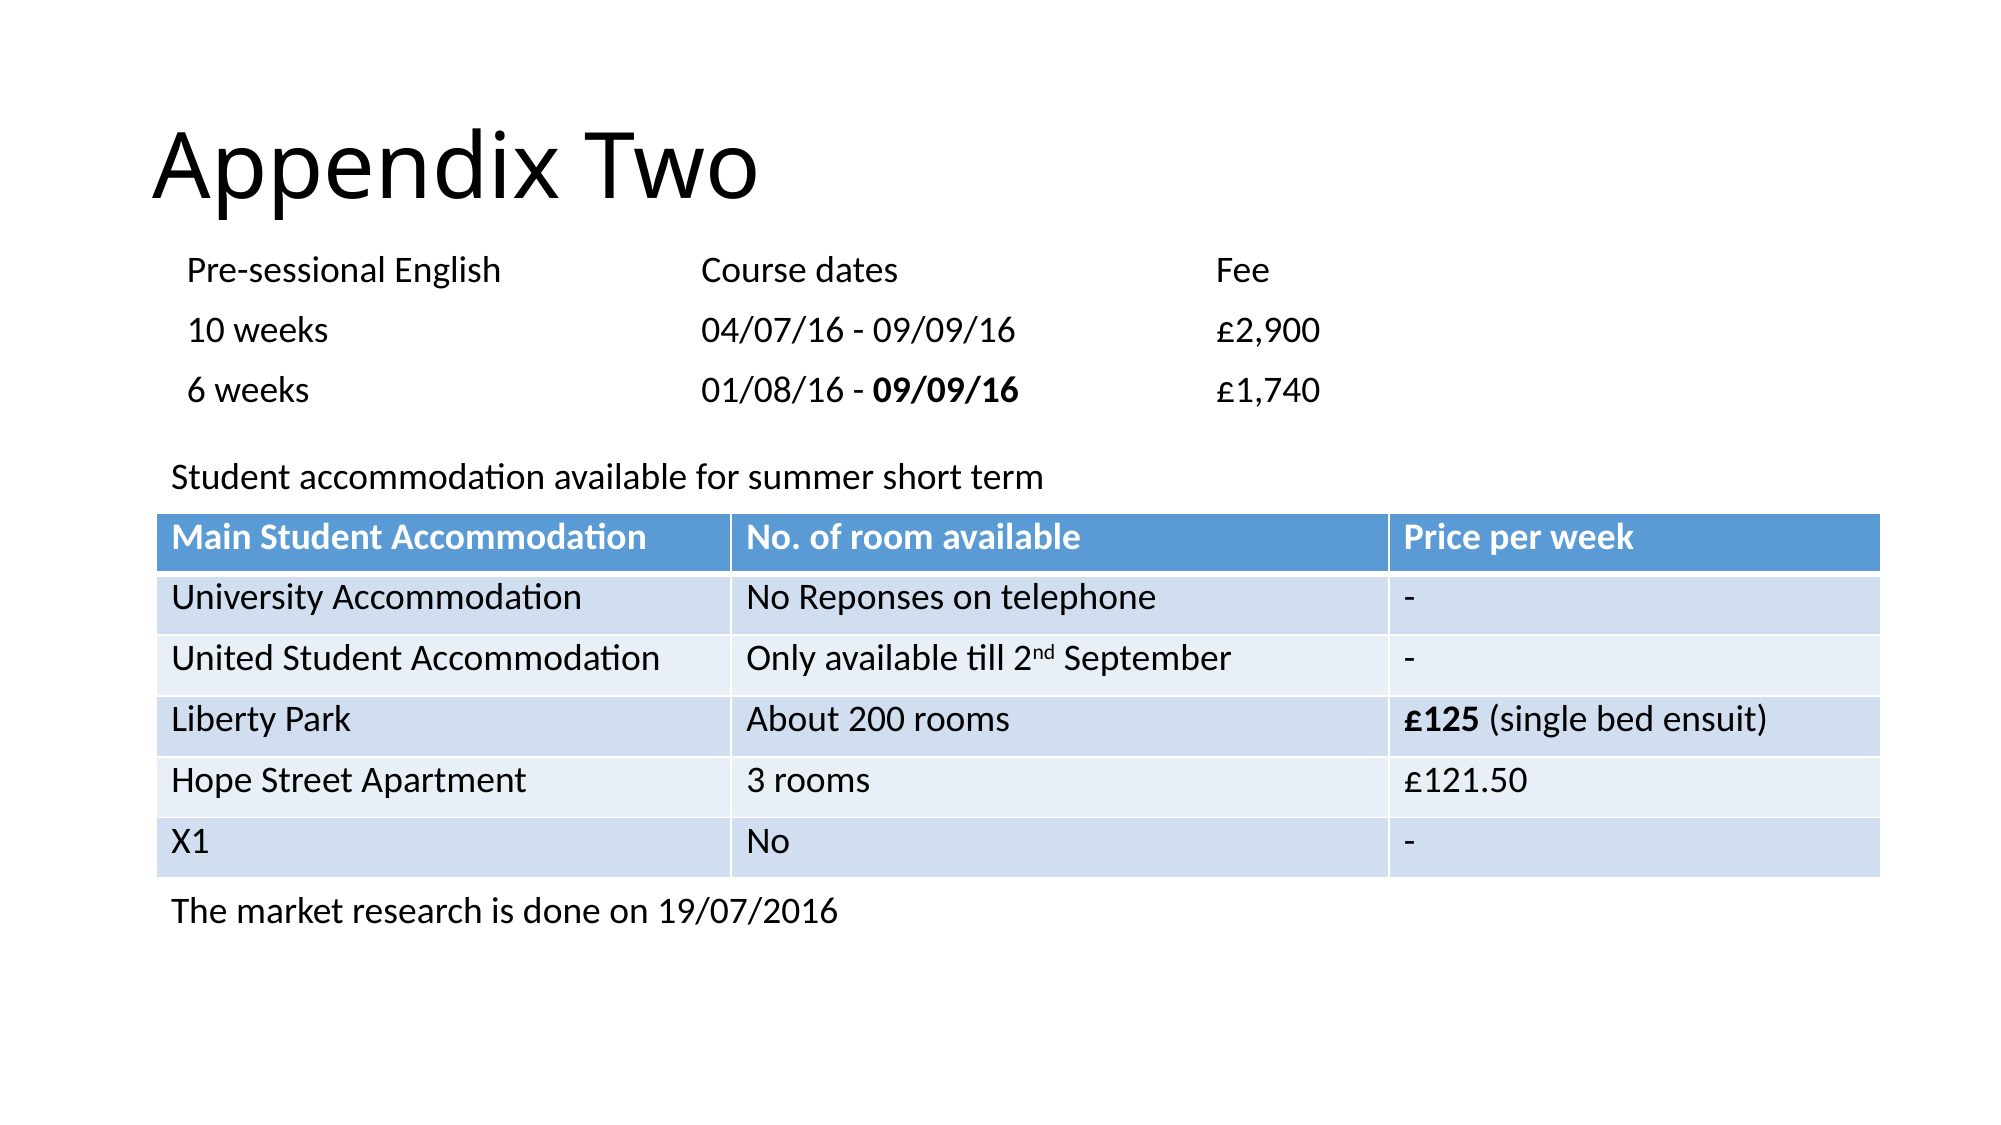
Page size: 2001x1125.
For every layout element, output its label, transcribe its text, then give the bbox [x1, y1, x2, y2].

text_box The market research is done on 19/07/2016 [156, 878, 874, 939]
title Appendix Two [137, 59, 1863, 278]
table_cell - [1390, 818, 1880, 877]
table_cell £125 (single bed ensuit) [1390, 697, 1880, 756]
table_cell About 200 rooms [732, 697, 1388, 756]
table_cell X1 [157, 818, 730, 877]
table_cell University Accommodation [157, 577, 730, 634]
table_cell £121.50 [1390, 758, 1880, 817]
table_cell Hope Street Apartment [157, 758, 730, 817]
table_cell £2,900 [1201, 303, 1715, 363]
table_cell No Reponses on telephone [732, 577, 1388, 634]
table_cell 04/07/16 - 09/09/16 [686, 303, 1201, 363]
table_cell Only available till 2nd September [732, 636, 1388, 695]
table_cell 3 rooms [732, 758, 1388, 817]
table_header Pre-sessional English [172, 243, 686, 303]
table_cell 01/08/16 - 09/09/16 [686, 363, 1201, 423]
table_cell £1,740 [1201, 363, 1715, 423]
table_header Course dates [686, 243, 1201, 303]
table_cell No [732, 818, 1388, 877]
table_header Fee [1201, 243, 1715, 303]
table_cell 10 weeks [172, 303, 686, 363]
table_cell United Student Accommodation [157, 636, 730, 695]
table_cell 6 weeks [172, 363, 686, 423]
table_header No. of room available [732, 514, 1388, 571]
table_header Main Student Accommodation [157, 514, 730, 571]
text_box Student accommodation available for summer short term [156, 445, 1110, 505]
table_header Price per week [1390, 514, 1880, 571]
table_cell Liberty Park [157, 697, 730, 756]
table_cell - [1390, 577, 1880, 634]
table_cell - [1390, 636, 1880, 695]
